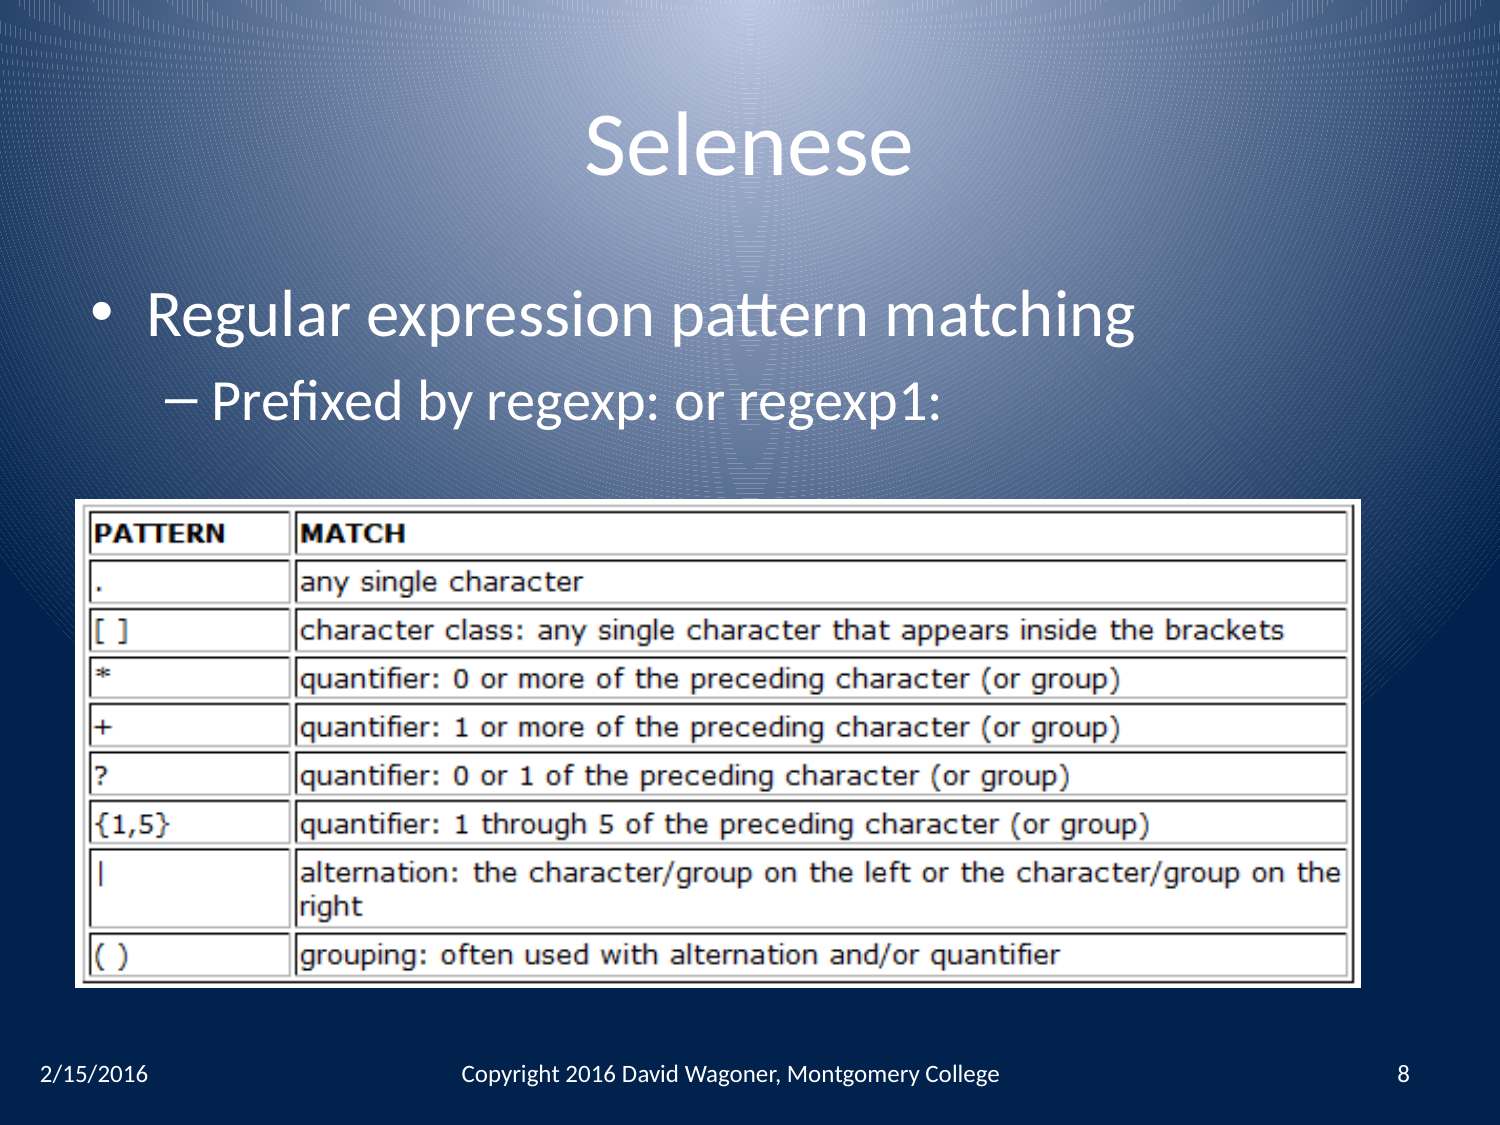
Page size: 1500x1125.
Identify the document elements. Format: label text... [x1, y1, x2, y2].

list Regular expression pattern matching Prefixed by regexp: or regexp1: [75, 262, 1425, 1005]
picture [74, 499, 1362, 988]
slide_number 8 [1337, 1042, 1425, 1103]
footer Copyright 2016 David Wagoner, Montgomery College [300, 1042, 1163, 1103]
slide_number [24, 1042, 250, 1103]
title Selenese [75, 45, 1425, 233]
